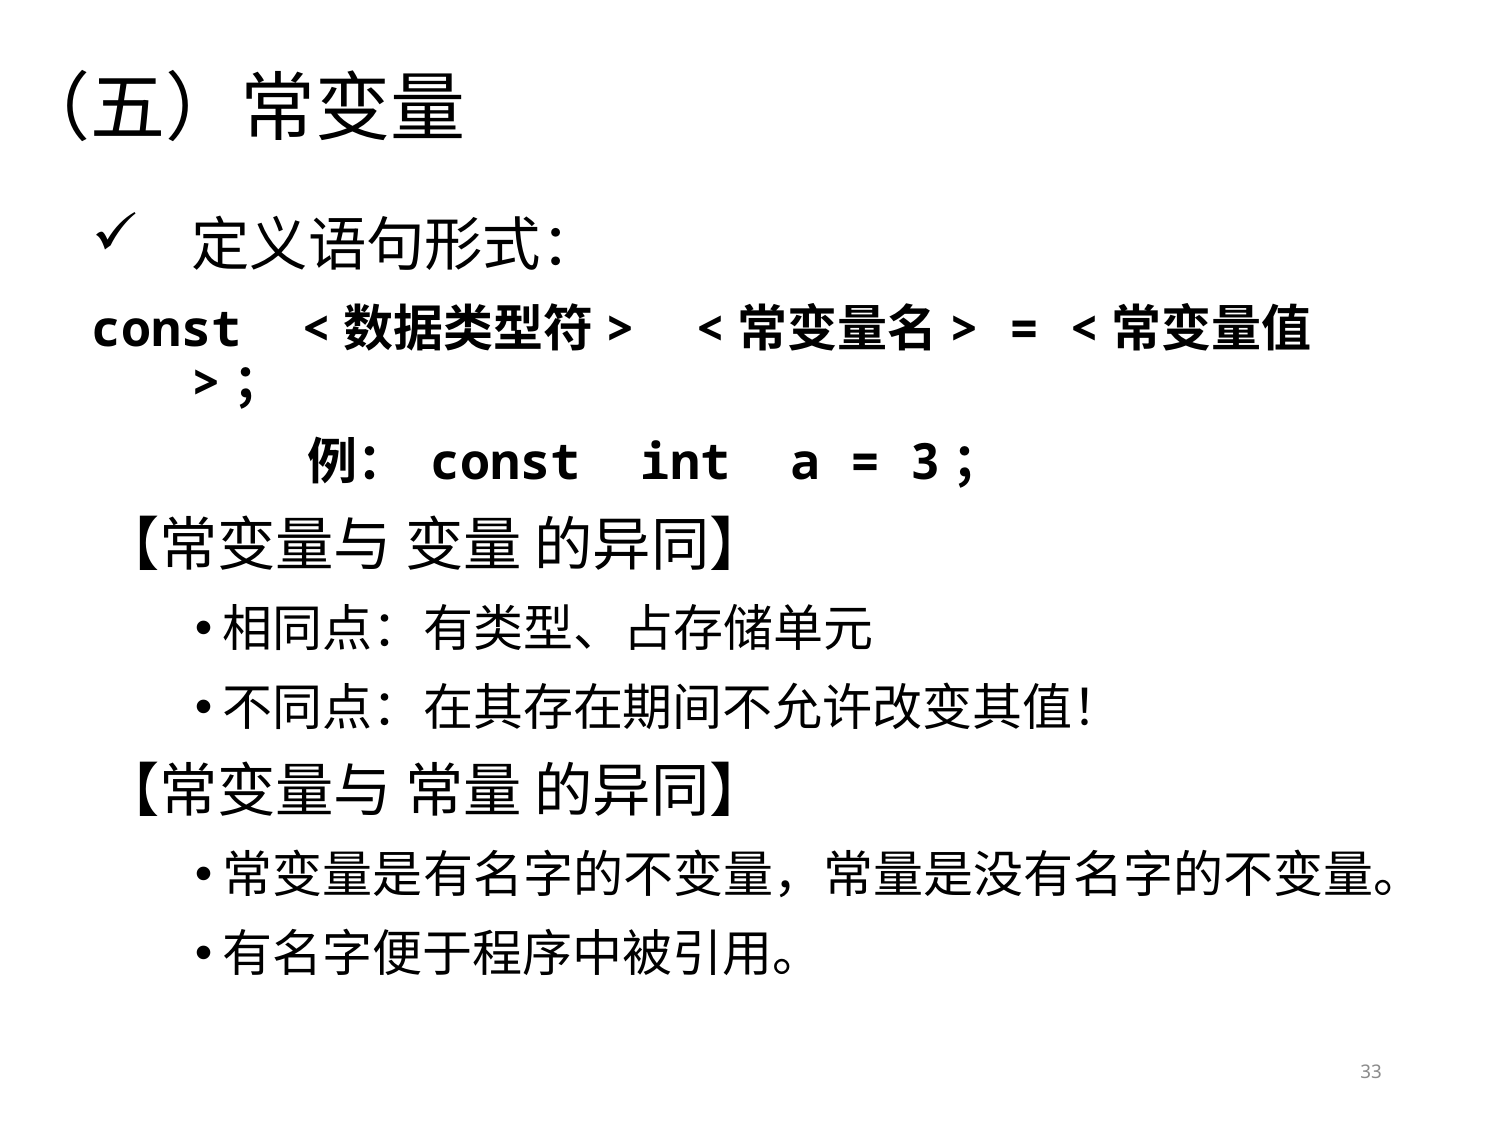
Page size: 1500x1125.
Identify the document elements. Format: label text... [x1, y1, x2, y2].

list 定义语句形式： const <数据类型符> <常变量名> = <常变量值>； 例： const int a = 3； 【常变量与 变量 的异同】 相同点：有类型、占存储单元 不同点：在其存在期间不允许改变其值！ 【常变量与 常量 的异同】 常变量是有名字的不变量，常量是没有名字的不变量。 有名字便于程序中被引用。 [76, 208, 1425, 997]
slide_number 33 [1059, 1042, 1397, 1103]
title （五）常变量 [0, 42, 508, 178]
